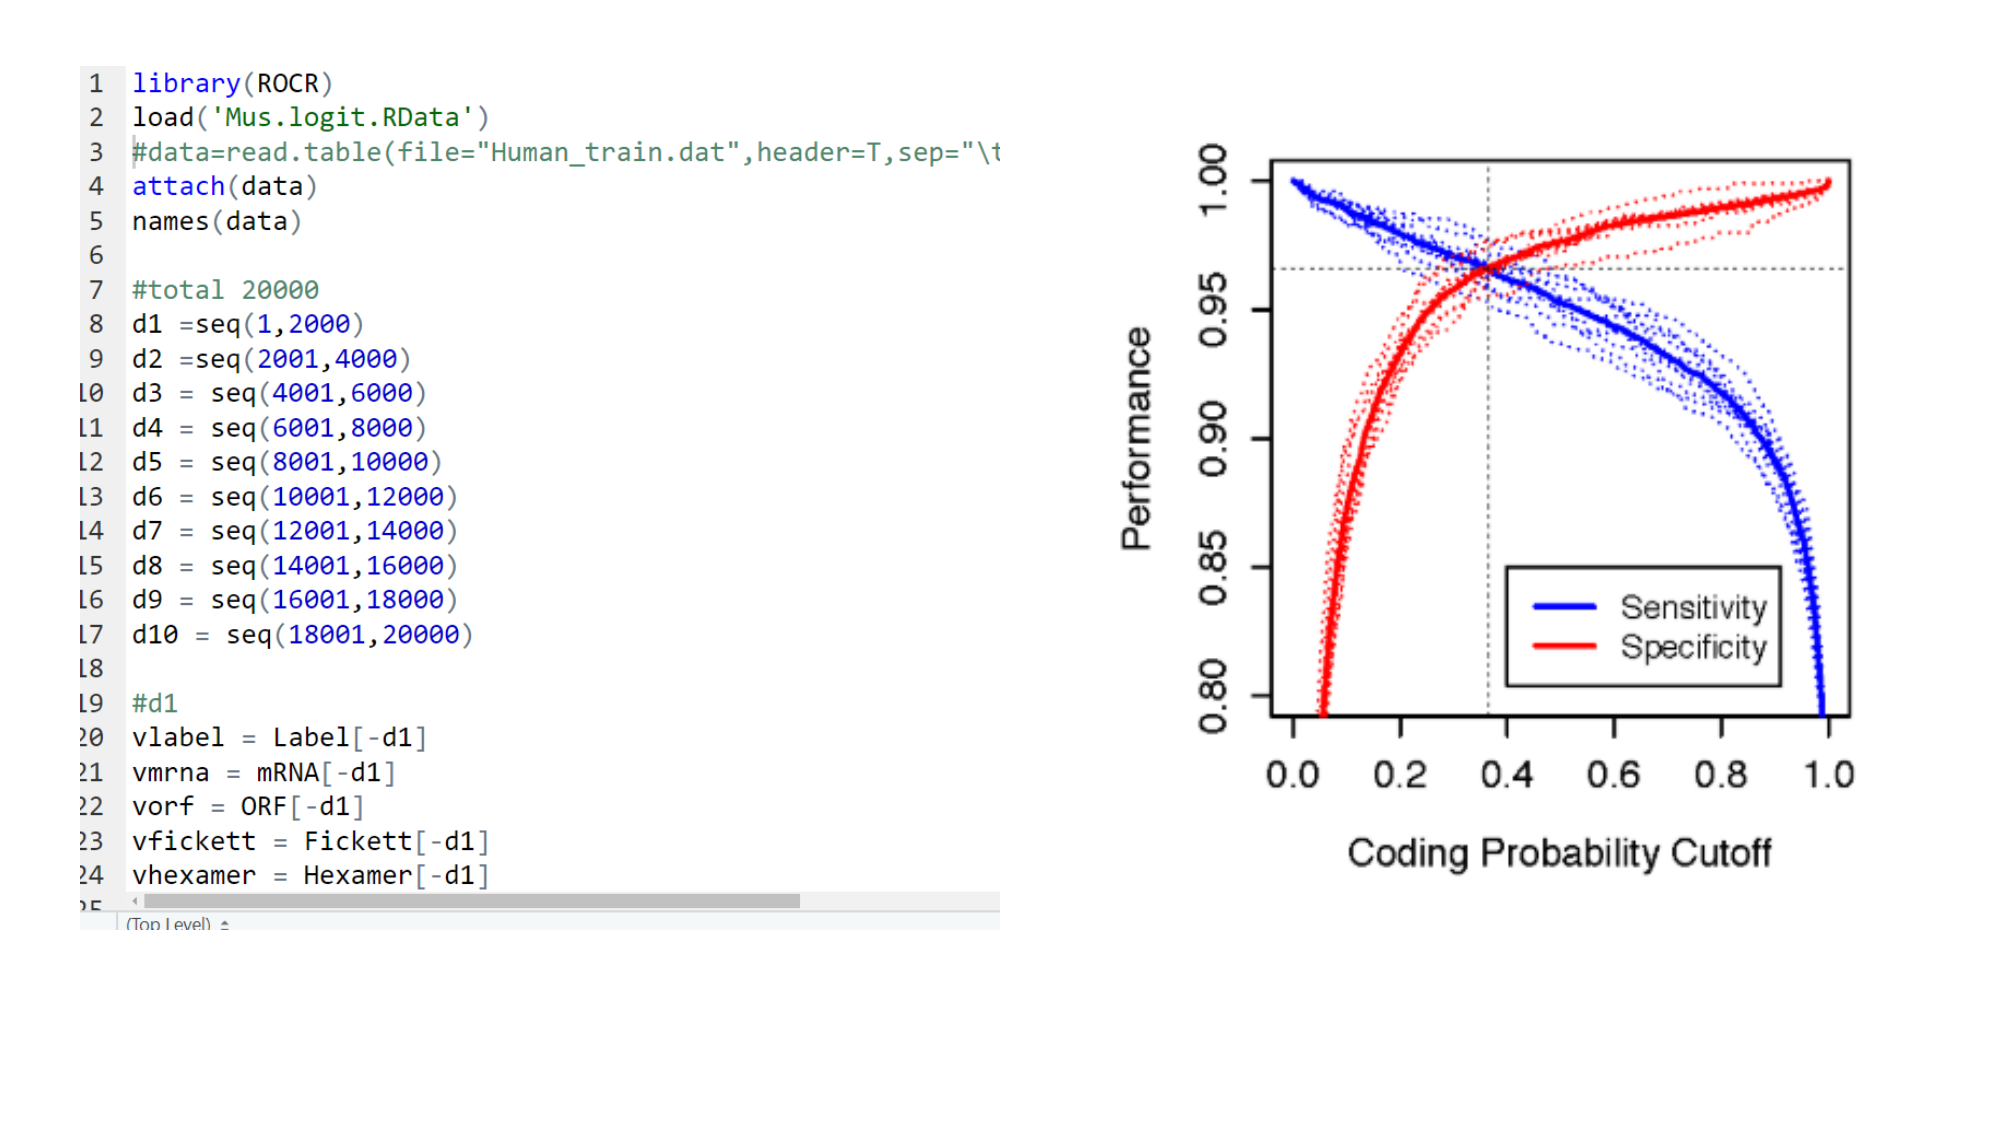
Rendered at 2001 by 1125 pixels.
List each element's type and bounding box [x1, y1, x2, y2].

picture [1104, 122, 1869, 910]
picture [80, 66, 1000, 930]
